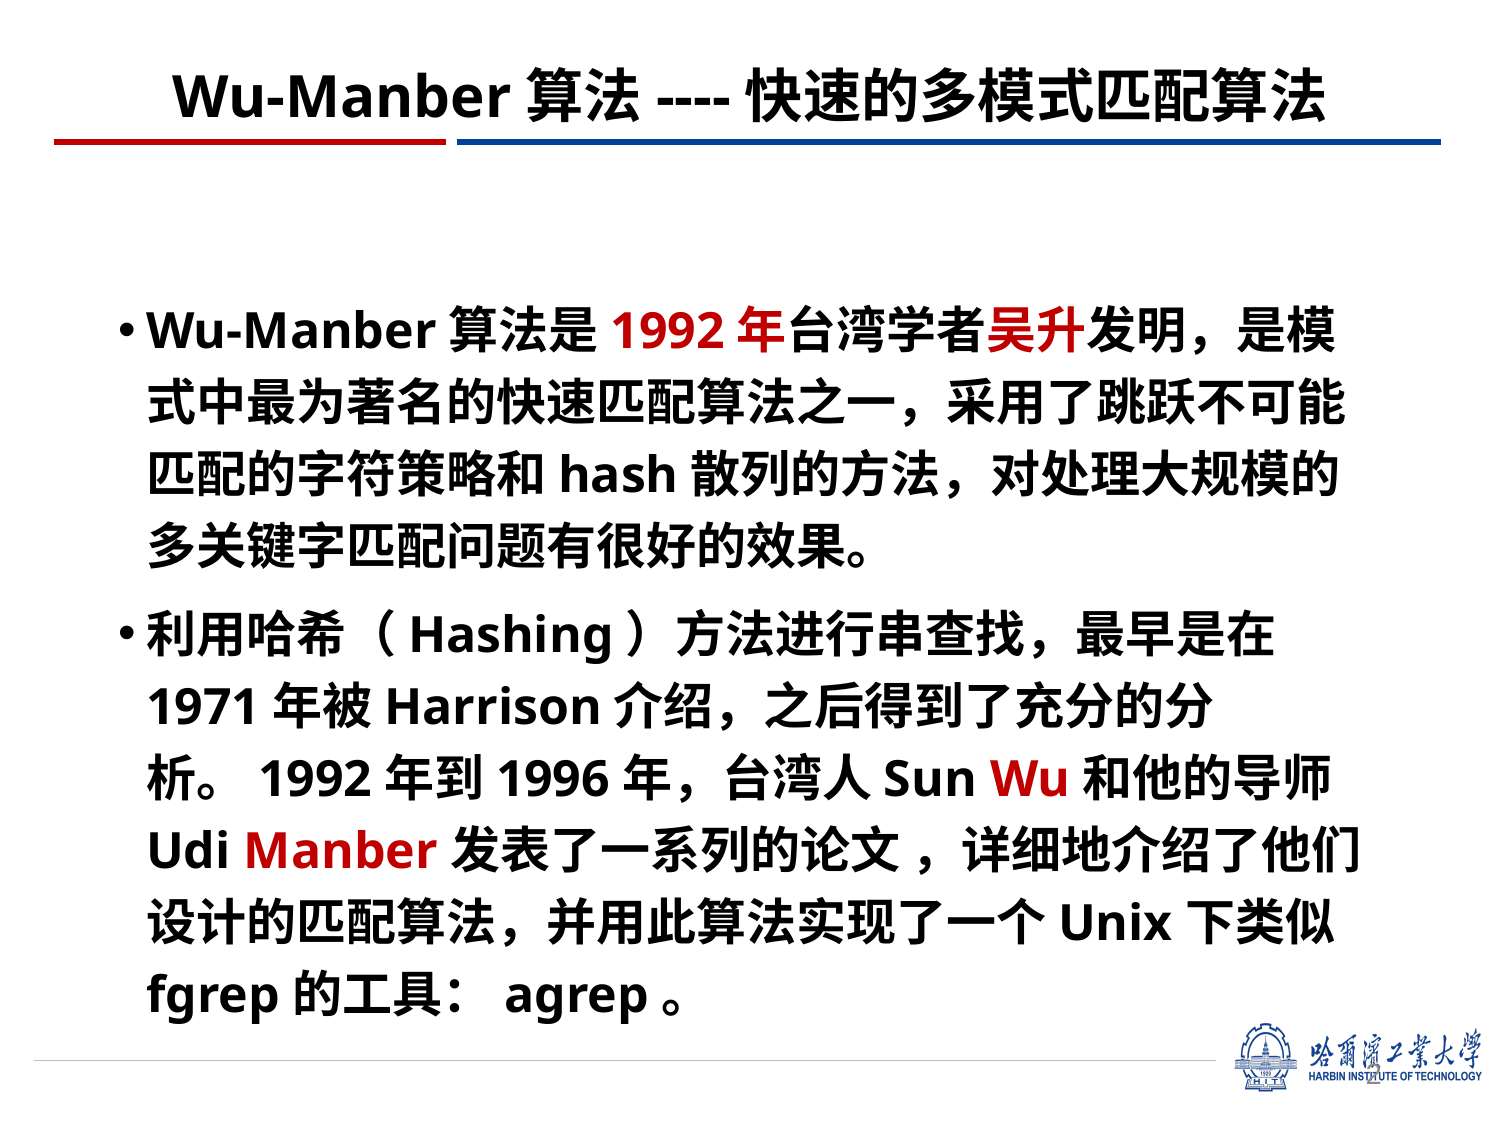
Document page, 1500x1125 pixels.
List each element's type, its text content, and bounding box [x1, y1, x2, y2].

title Wu-Manber算法----快速的多模式匹配算法 [103, 0, 1397, 203]
list Wu-Manber算法是1992年台湾学者吴升发明，是模式中最为著名的快速匹配算法之一，采用了跳跃不可能匹配的字符策略和hash散列的方法，对处理大规模的多关键字匹配问题有很好的效果。 利用哈希（Hashing）方法进行串查找，最早是在1971年被Harrison介绍，之后得到了充分的分析。1992年到1996年，台湾人Sun Wu和他的导师Udi Manber发表了一系列的论文 ，详细地介绍了他们设计的匹配算法，并用此算法实现了一个Unix下类似fgrep的工具：agrep。 [103, 279, 1397, 1014]
slide_number 2 [1059, 1042, 1397, 1103]
picture [1204, 1023, 1482, 1094]
